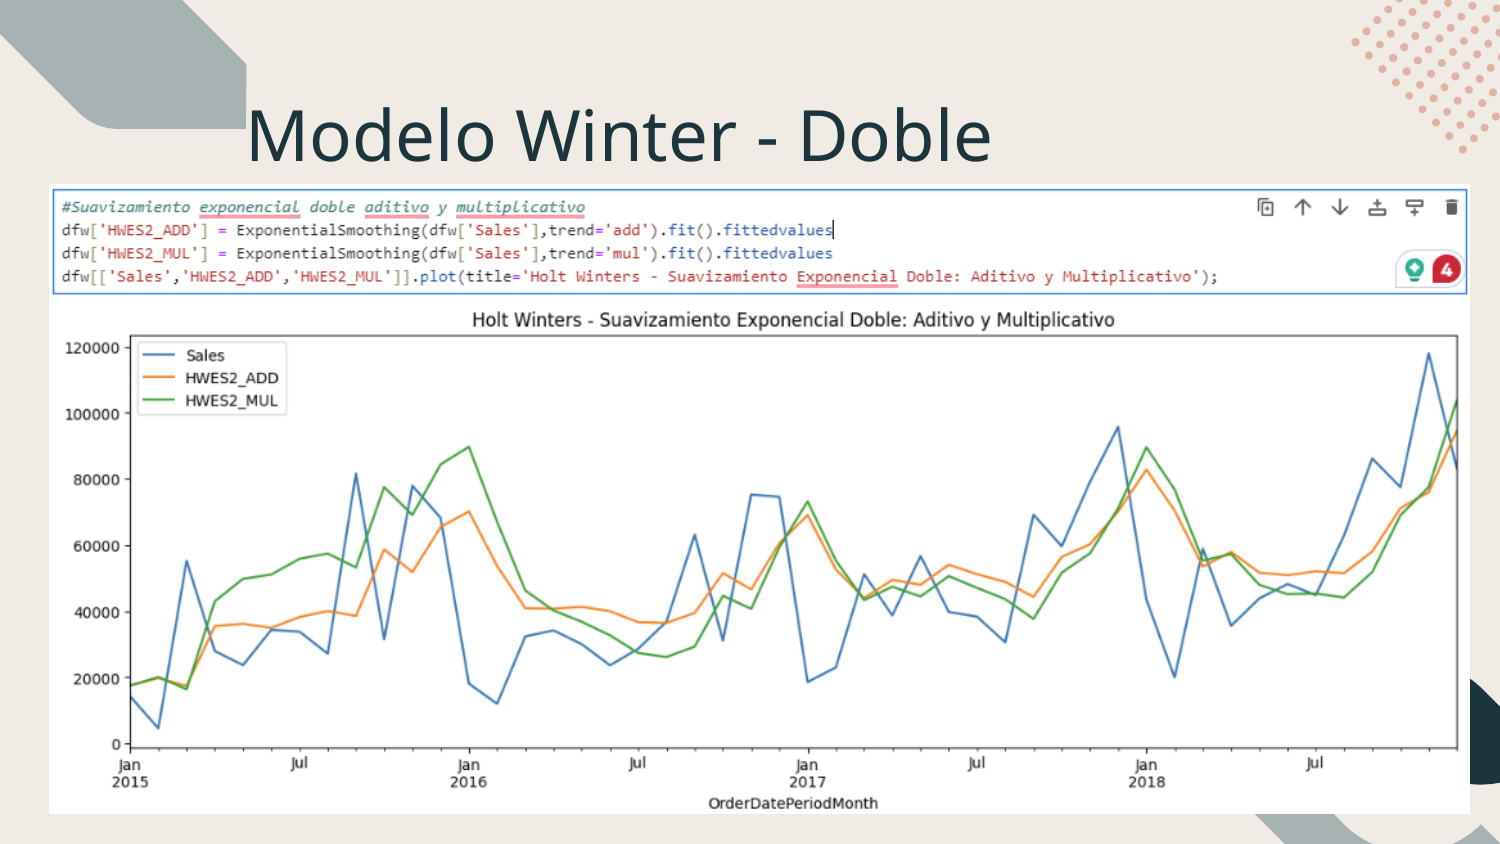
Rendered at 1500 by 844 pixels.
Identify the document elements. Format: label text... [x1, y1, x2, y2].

picture [49, 184, 1471, 815]
title Modelo Winter - Doble [230, 0, 1295, 182]
